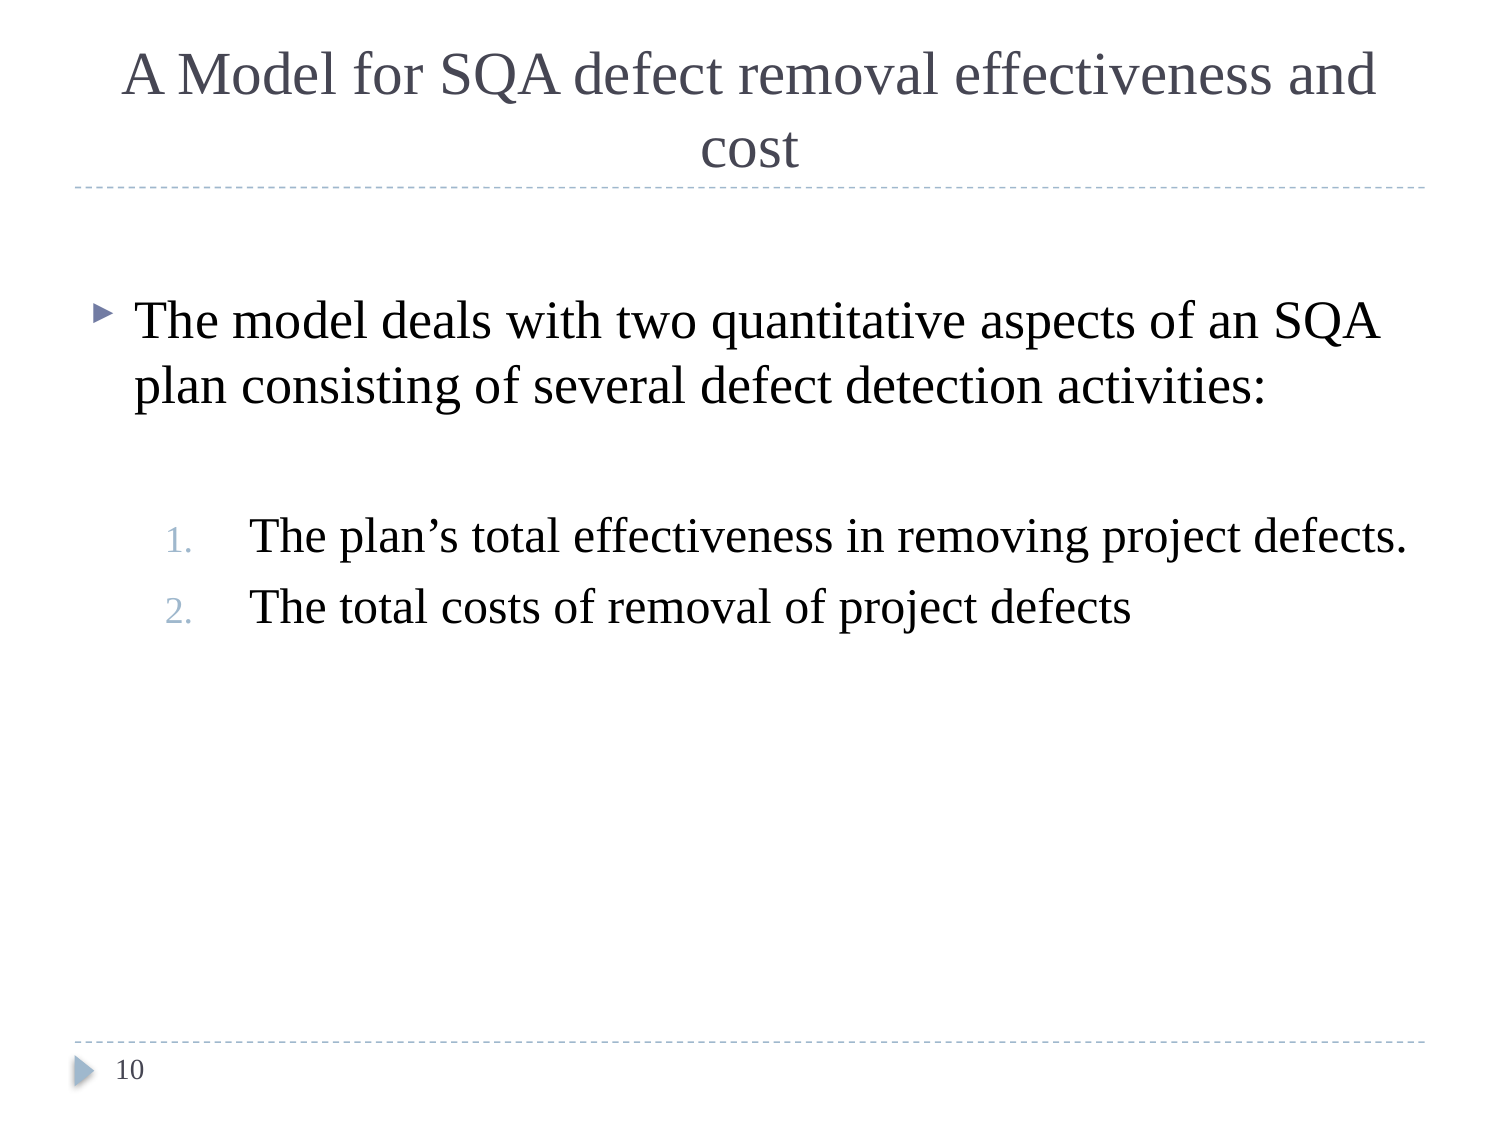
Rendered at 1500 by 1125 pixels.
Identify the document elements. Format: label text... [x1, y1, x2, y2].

list The model deals with two quantitative aspects of an SQA plan consisting of several defect detection activities: The plan’s total effectiveness in removing project defects. The total costs of removal of project defects [75, 200, 1425, 1010]
title A Model for SQA defect removal effectiveness and cost [75, 24, 1425, 188]
slide_number 10 [100, 1042, 426, 1103]
